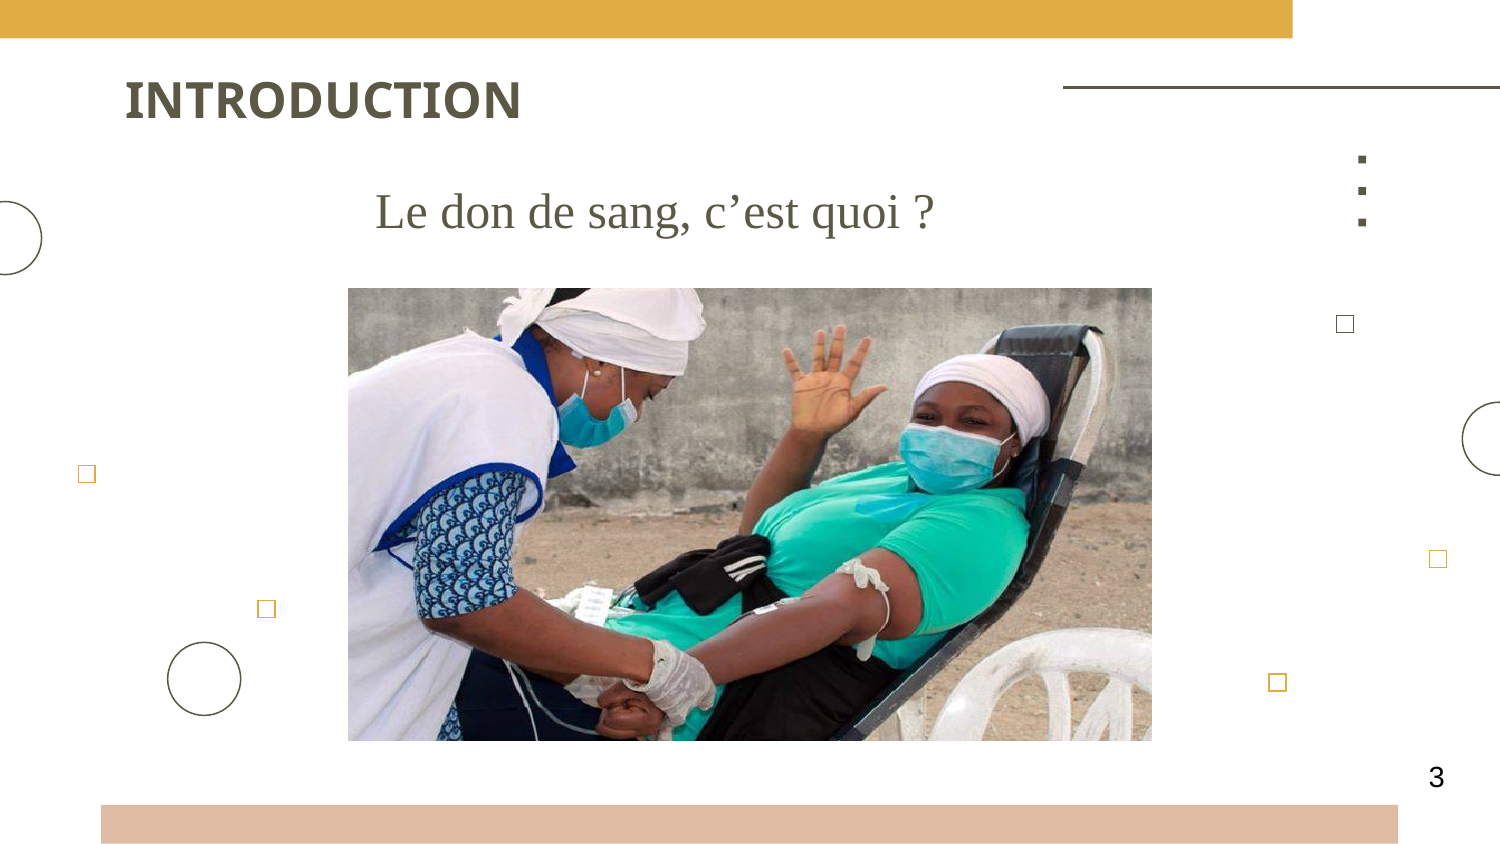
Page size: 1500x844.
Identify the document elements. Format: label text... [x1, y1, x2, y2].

text_box [1269, 674, 1286, 692]
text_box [1358, 155, 1367, 227]
text_box 3 [1413, 751, 1459, 802]
title INTRODUCTION [110, 53, 872, 127]
text_box [258, 600, 276, 618]
picture [348, 288, 1152, 741]
text_box [167, 642, 241, 716]
text_box [1336, 315, 1354, 333]
list Le don de sang, c’est quoi ? [360, 163, 1118, 252]
